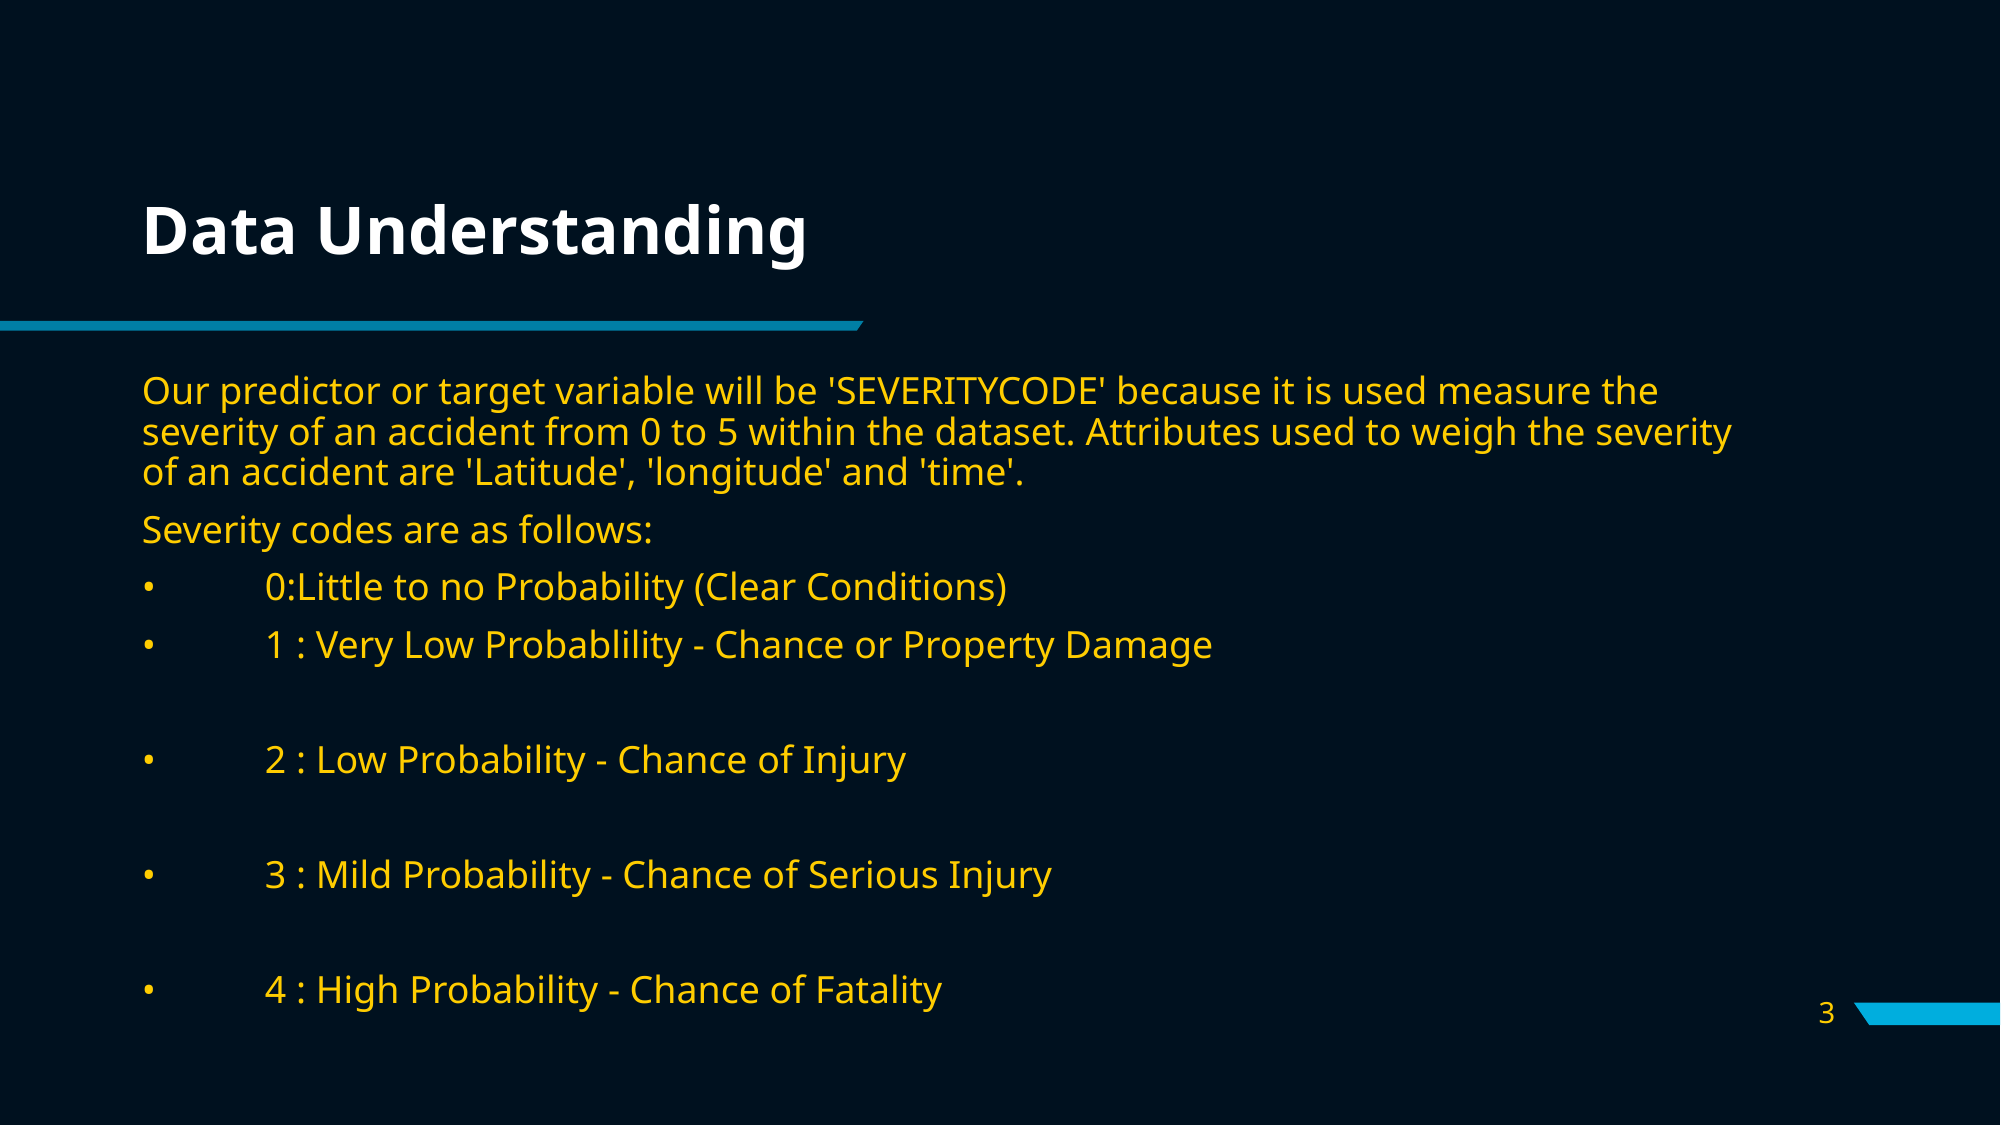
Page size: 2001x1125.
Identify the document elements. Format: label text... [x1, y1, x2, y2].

slide_number 3 [1760, 984, 1851, 1045]
title Data Understanding [126, 169, 957, 298]
list Our predictor or target variable will be 'SEVERITYCODE' because it is used measure the severity of an accident from 0 to 5 within the dataset. Attributes used to weigh the severity of an accident are 'Latitude', 'longitude' and 'time'. Severity codes are as follows: • 0:Little to no Probability (Clear Conditions) • 1 : Very Low Probablility - Chance or Property Damage • 2 : Low Probability - Chance of Injury • 3 : Mild Probability - Chance of Serious Injury • 4 : High Probability - Chance of Fatality [126, 365, 1761, 1025]
